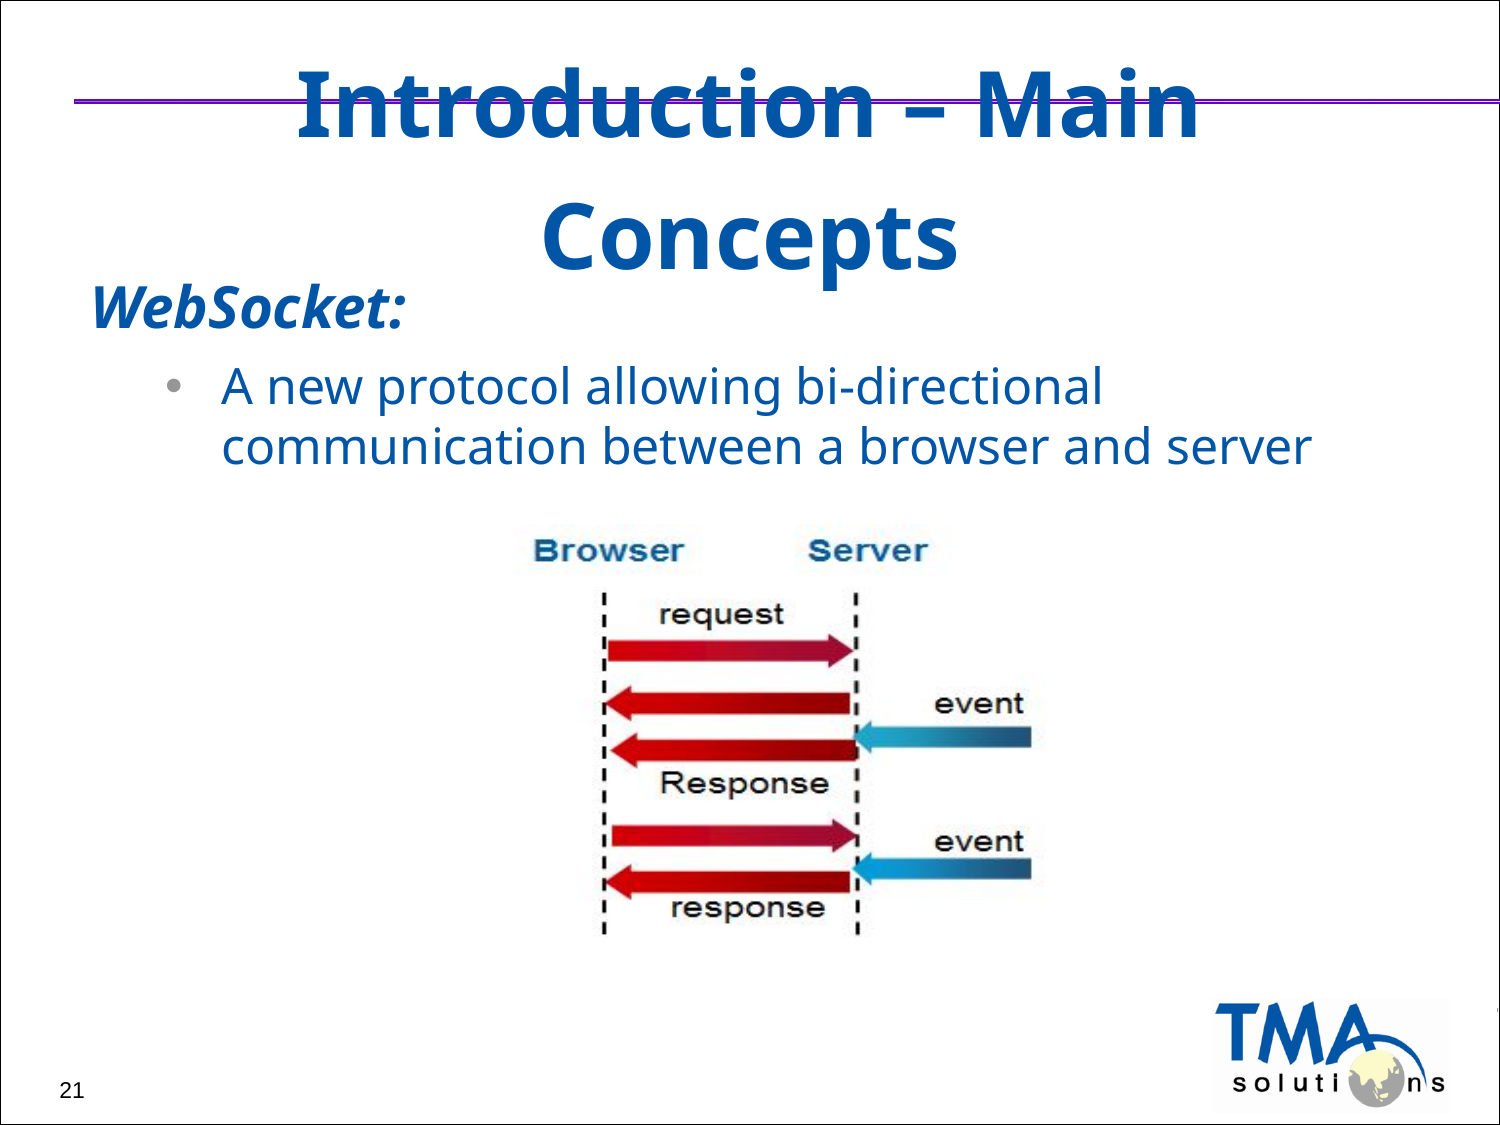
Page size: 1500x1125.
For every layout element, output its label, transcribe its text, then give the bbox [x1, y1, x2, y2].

picture [515, 524, 1101, 955]
title Introduction – Main Concepts [75, 62, 1425, 250]
list WebSocket: A new protocol allowing bi-directional communication between a browser and server [75, 262, 1425, 1005]
picture [1212, 998, 1450, 1113]
